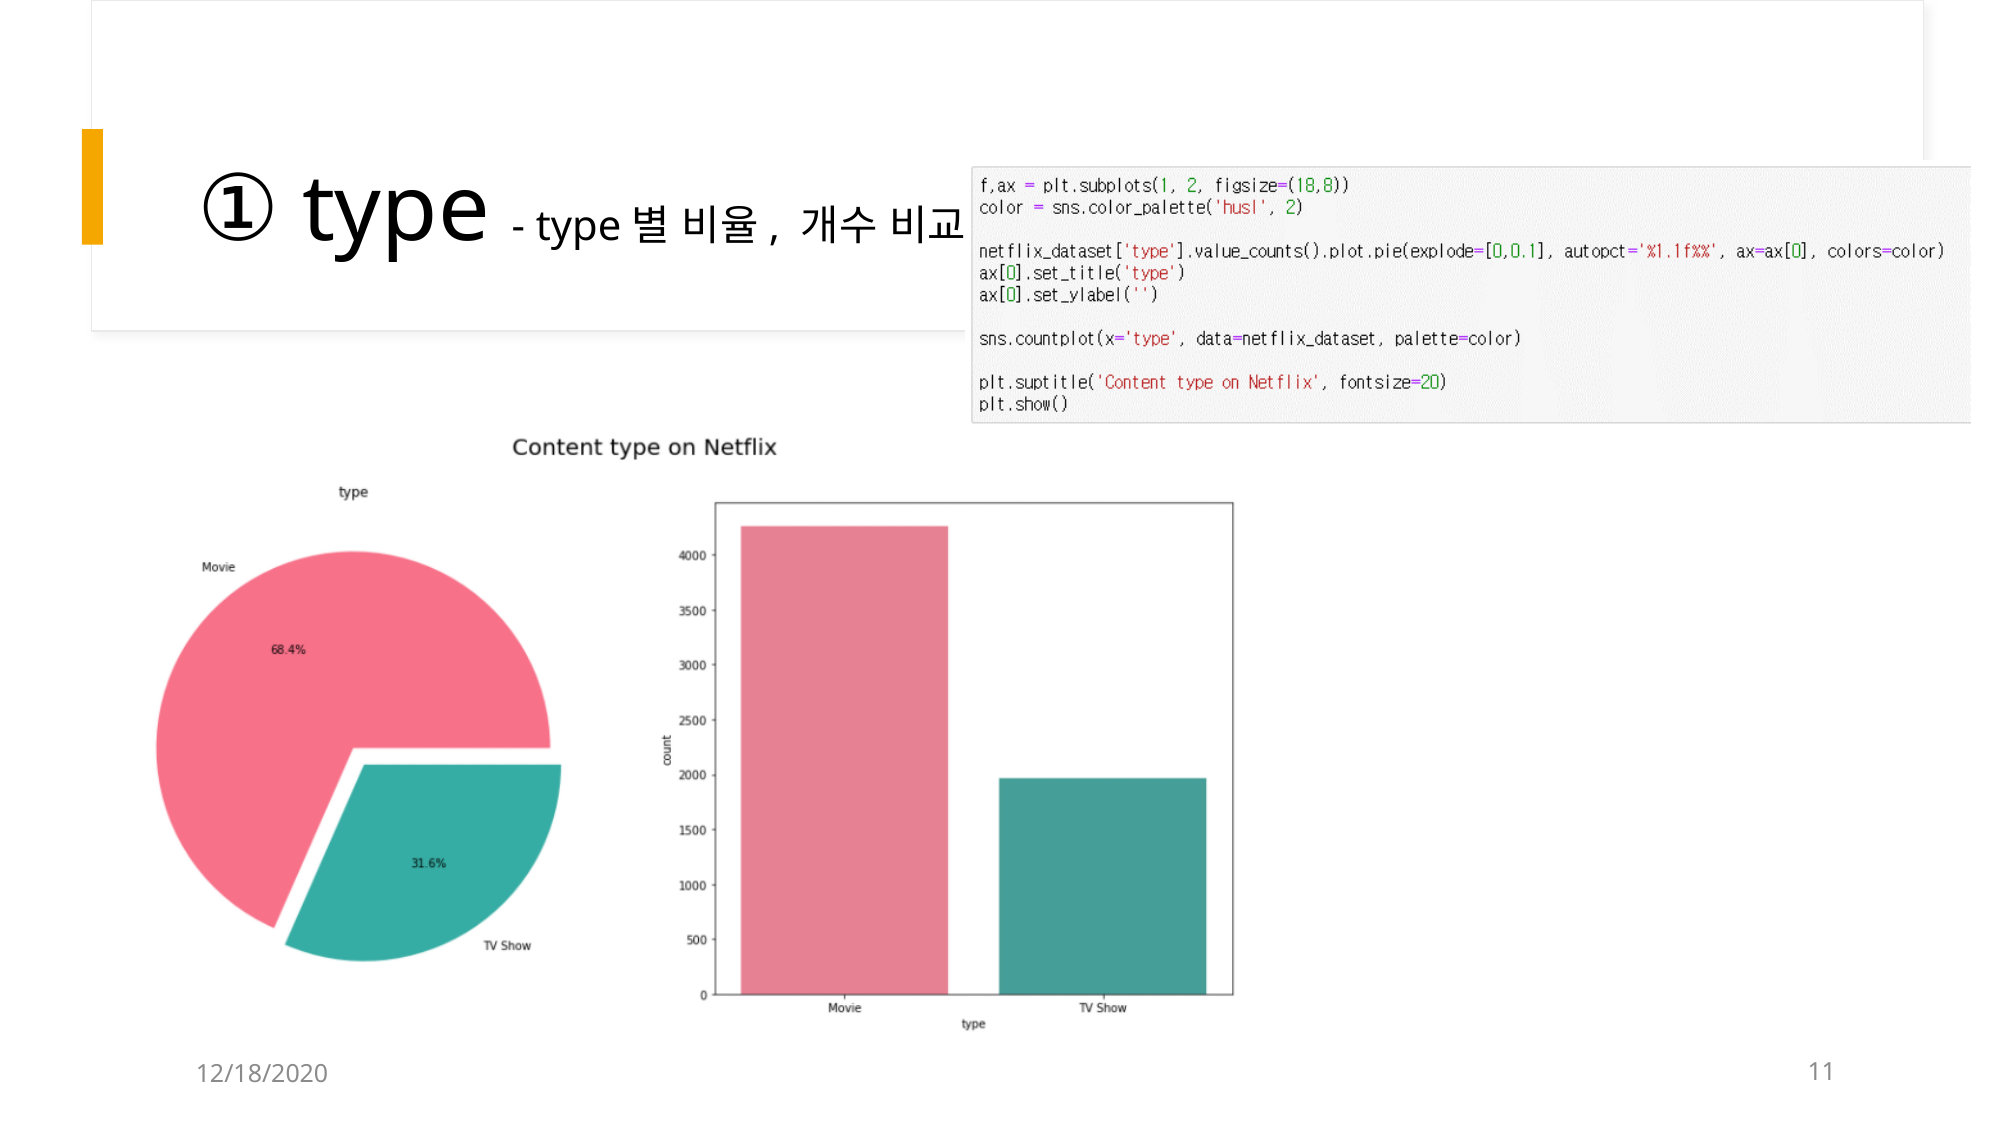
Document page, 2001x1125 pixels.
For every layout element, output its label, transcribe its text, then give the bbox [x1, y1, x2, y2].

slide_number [180, 1043, 631, 1103]
picture [86, 160, 1971, 1043]
slide_number 11 [1401, 1042, 1851, 1103]
title ① type - type별 비율, 개수 비교 [183, 129, 1851, 324]
